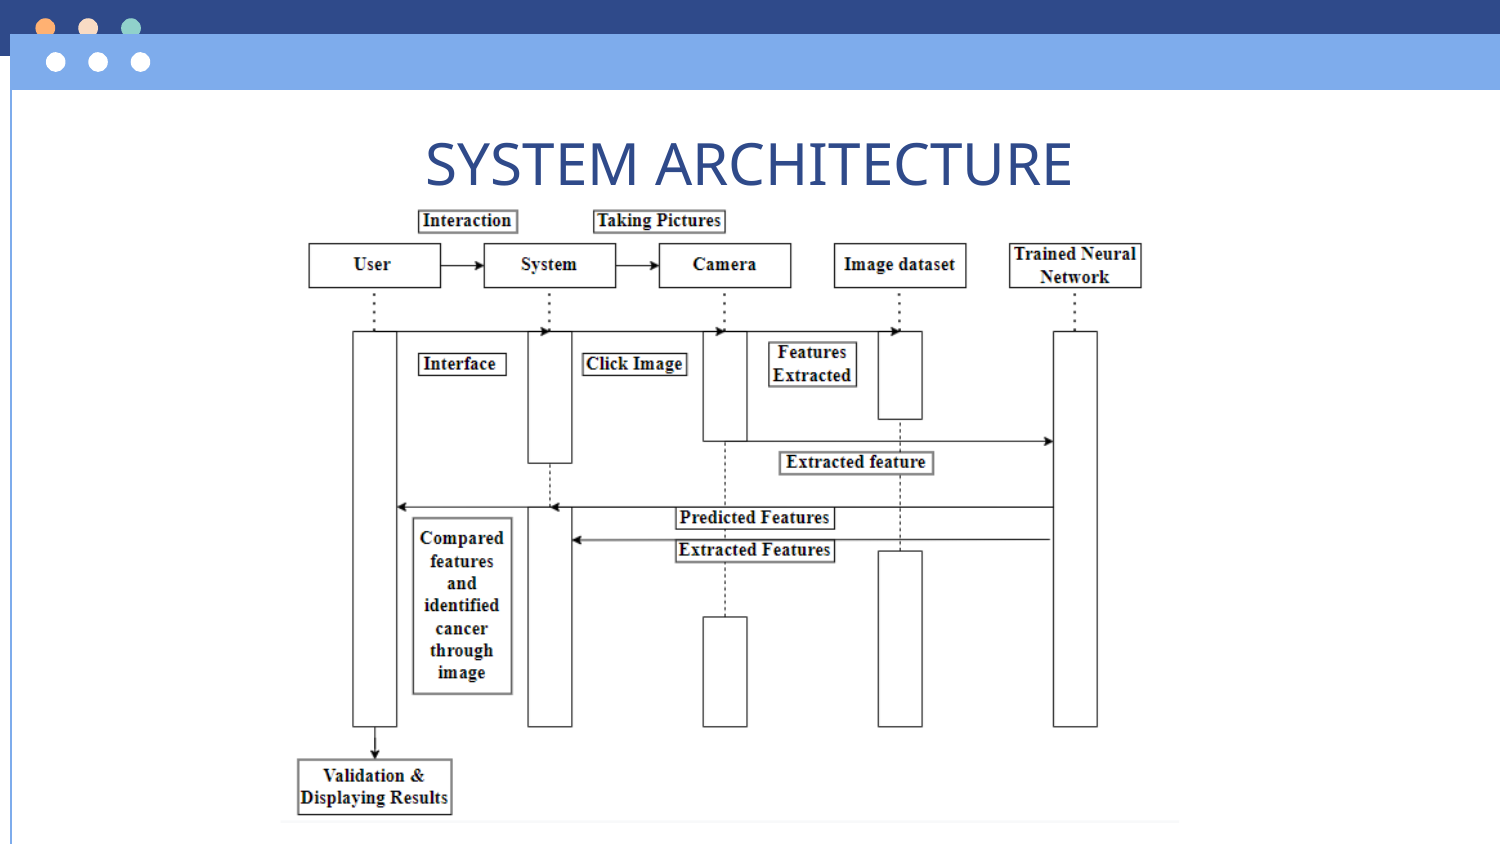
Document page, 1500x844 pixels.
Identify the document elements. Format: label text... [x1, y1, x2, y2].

picture [280, 202, 1180, 823]
text_box SYSTEM ARCHITECTURE [410, 112, 1090, 201]
